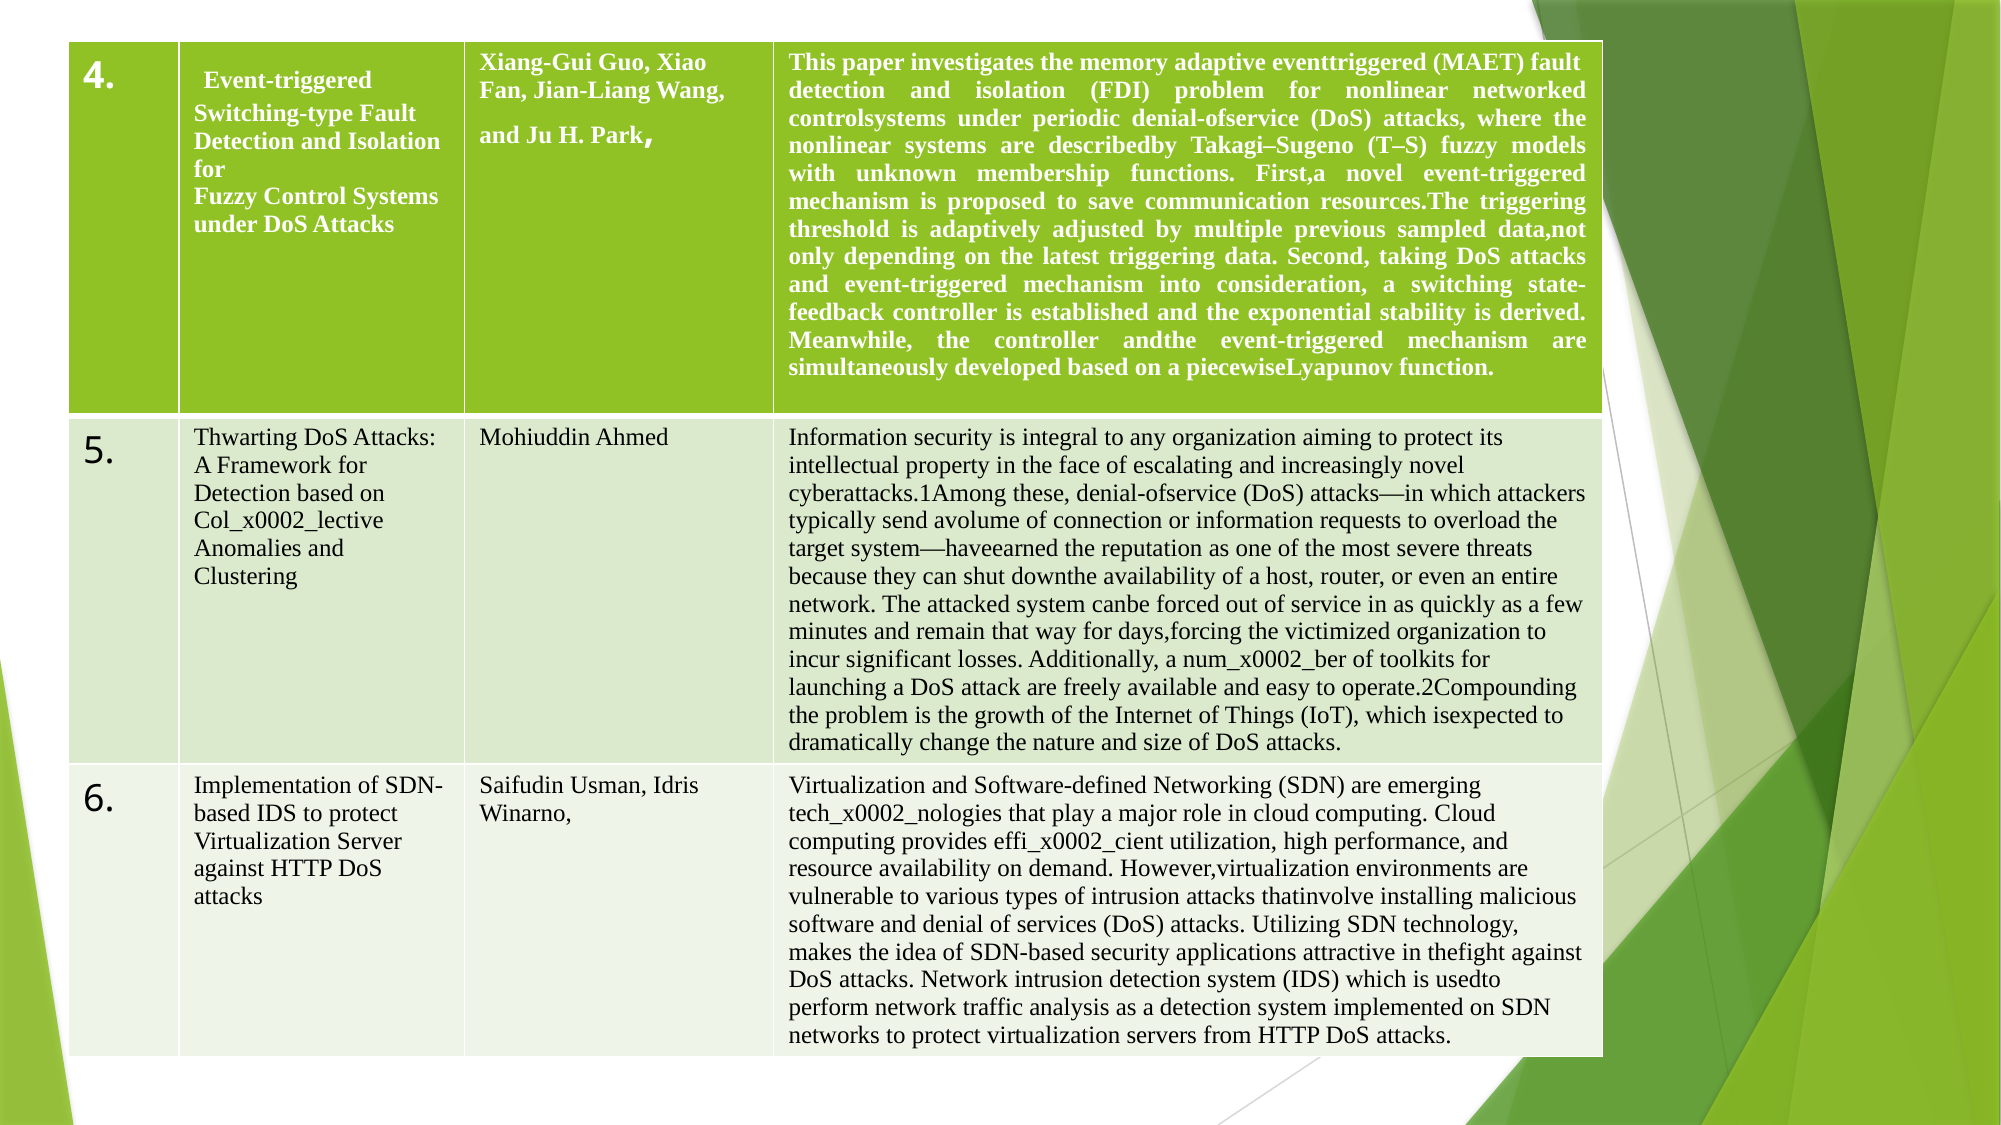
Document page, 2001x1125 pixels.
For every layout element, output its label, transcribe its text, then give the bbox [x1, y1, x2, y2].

table_cell 5. [69, 419, 178, 763]
table_cell Information security is integral to any organization aiming to protect its intellectual property in the face of escalating and increasingly novel cyberattacks.1Among these, denial-ofservice (DoS) attacks—in which attackers typically send avolume of connection or information requests to overload the target system—haveearned the reputation as one of the most severe threats because they can shut downthe availability of a host, router, or even an entire network. The attacked system canbe forced out of service in as quickly as a few minutes and remain that way for days,forcing the victimized organization to incur significant losses. Additionally, a num_x0002_ber of toolkits for launching a DoS attack are freely available and easy to operate.2Compounding the problem is the growth of the Internet of Things (IoT), which isexpected to dramatically change the nature and size of DoS attacks. [774, 419, 1602, 763]
table_header 4. [69, 42, 178, 413]
table_header This paper investigates the memory adaptive eventtriggered (MAET) fault detection and isolation (FDI) problem for nonlinear networked controlsystems under periodic denial-ofservice (DoS) attacks, where the nonlinear systems are describedby Takagi–Sugeno (T–S) fuzzy models with unknown membership functions. First,a novel event-triggered mechanism is proposed to save communication resources.The triggering threshold is adaptively adjusted by multiple previous sampled data,not only depending on the latest triggering data. Second, taking DoS attacks and event-triggered mechanism into consideration, a switching state-feedback controller is established and the exponential stability is derived. Meanwhile, the controller andthe event-triggered mechanism are simultaneously developed based on a piecewiseLyapunov function. [774, 42, 1602, 413]
table_cell Implementation of SDN-based IDS to protect Virtualization Server against HTTP DoS attacks [180, 765, 464, 1056]
table_cell Thwarting DoS Attacks: A Framework for Detection based on Col_x0002_lective Anomalies and Clustering [180, 419, 464, 763]
table_cell Saifudin Usman, Idris Winarno, [465, 765, 773, 1056]
table_cell 6. [69, 765, 178, 1056]
table_cell Virtualization and Software-defined Networking (SDN) are emerging tech_x0002_nologies that play a major role in cloud computing. Cloud computing provides effi_x0002_cient utilization, high performance, and resource availability on demand. However,virtualization environments are vulnerable to various types of intrusion attacks thatinvolve installing malicious software and denial of services (DoS) attacks. Utilizing SDN technology, makes the idea of SDN-based security applications attractive in thefight against DoS attacks. Network intrusion detection system (IDS) which is usedto perform network traffic analysis as a detection system implemented on SDN networks to protect virtualization servers from HTTP DoS attacks. [774, 765, 1602, 1056]
table_cell Mohiuddin Ahmed [465, 419, 773, 763]
table_header Xiang-Gui Guo, Xiao Fan, Jian-Liang Wang, and Ju H. Park, [465, 42, 773, 413]
table_header Event-triggered Switching-type Fault Detection and Isolation for Fuzzy Control Systems under DoS Attacks [180, 42, 464, 413]
